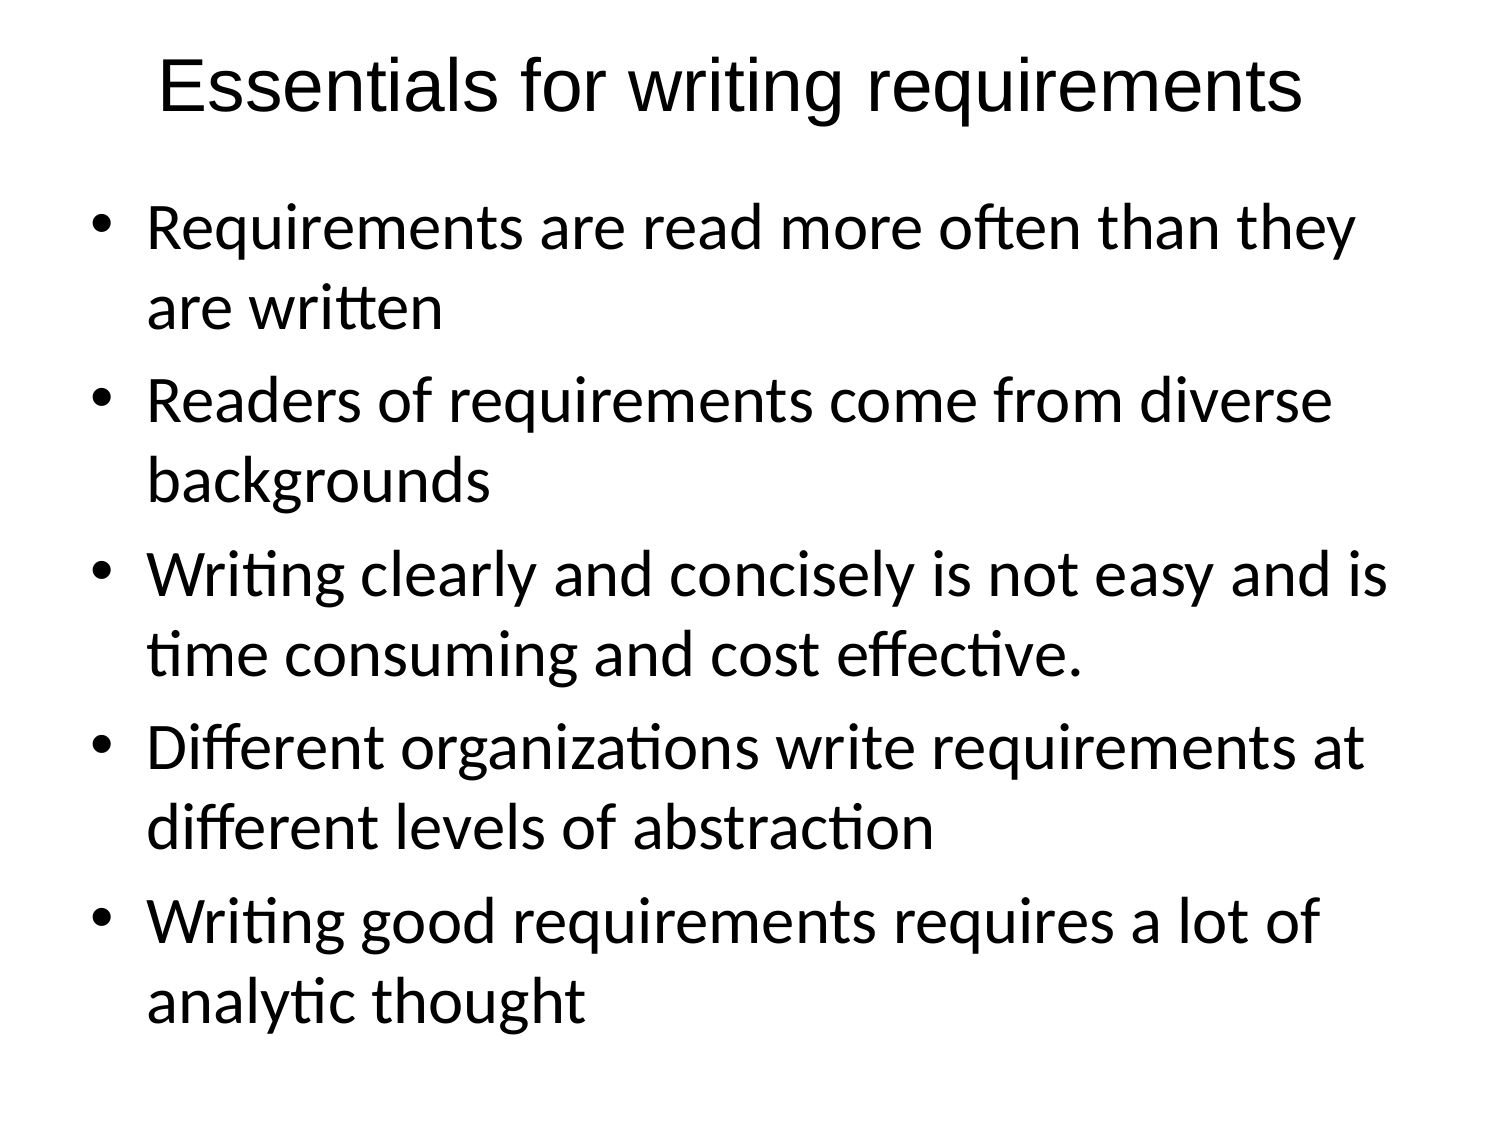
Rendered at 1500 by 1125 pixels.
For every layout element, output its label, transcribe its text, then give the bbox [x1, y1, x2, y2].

list Requirements are read more often than they are written Readers of requirements come from diverse backgrounds Writing clearly and concisely is not easy and is time consuming and cost effective. Different organizations write requirements at different levels of abstraction Writing good requirements requires a lot of analytic thought [75, 174, 1425, 1050]
title Essentials for writing requirements [0, 0, 1463, 163]
